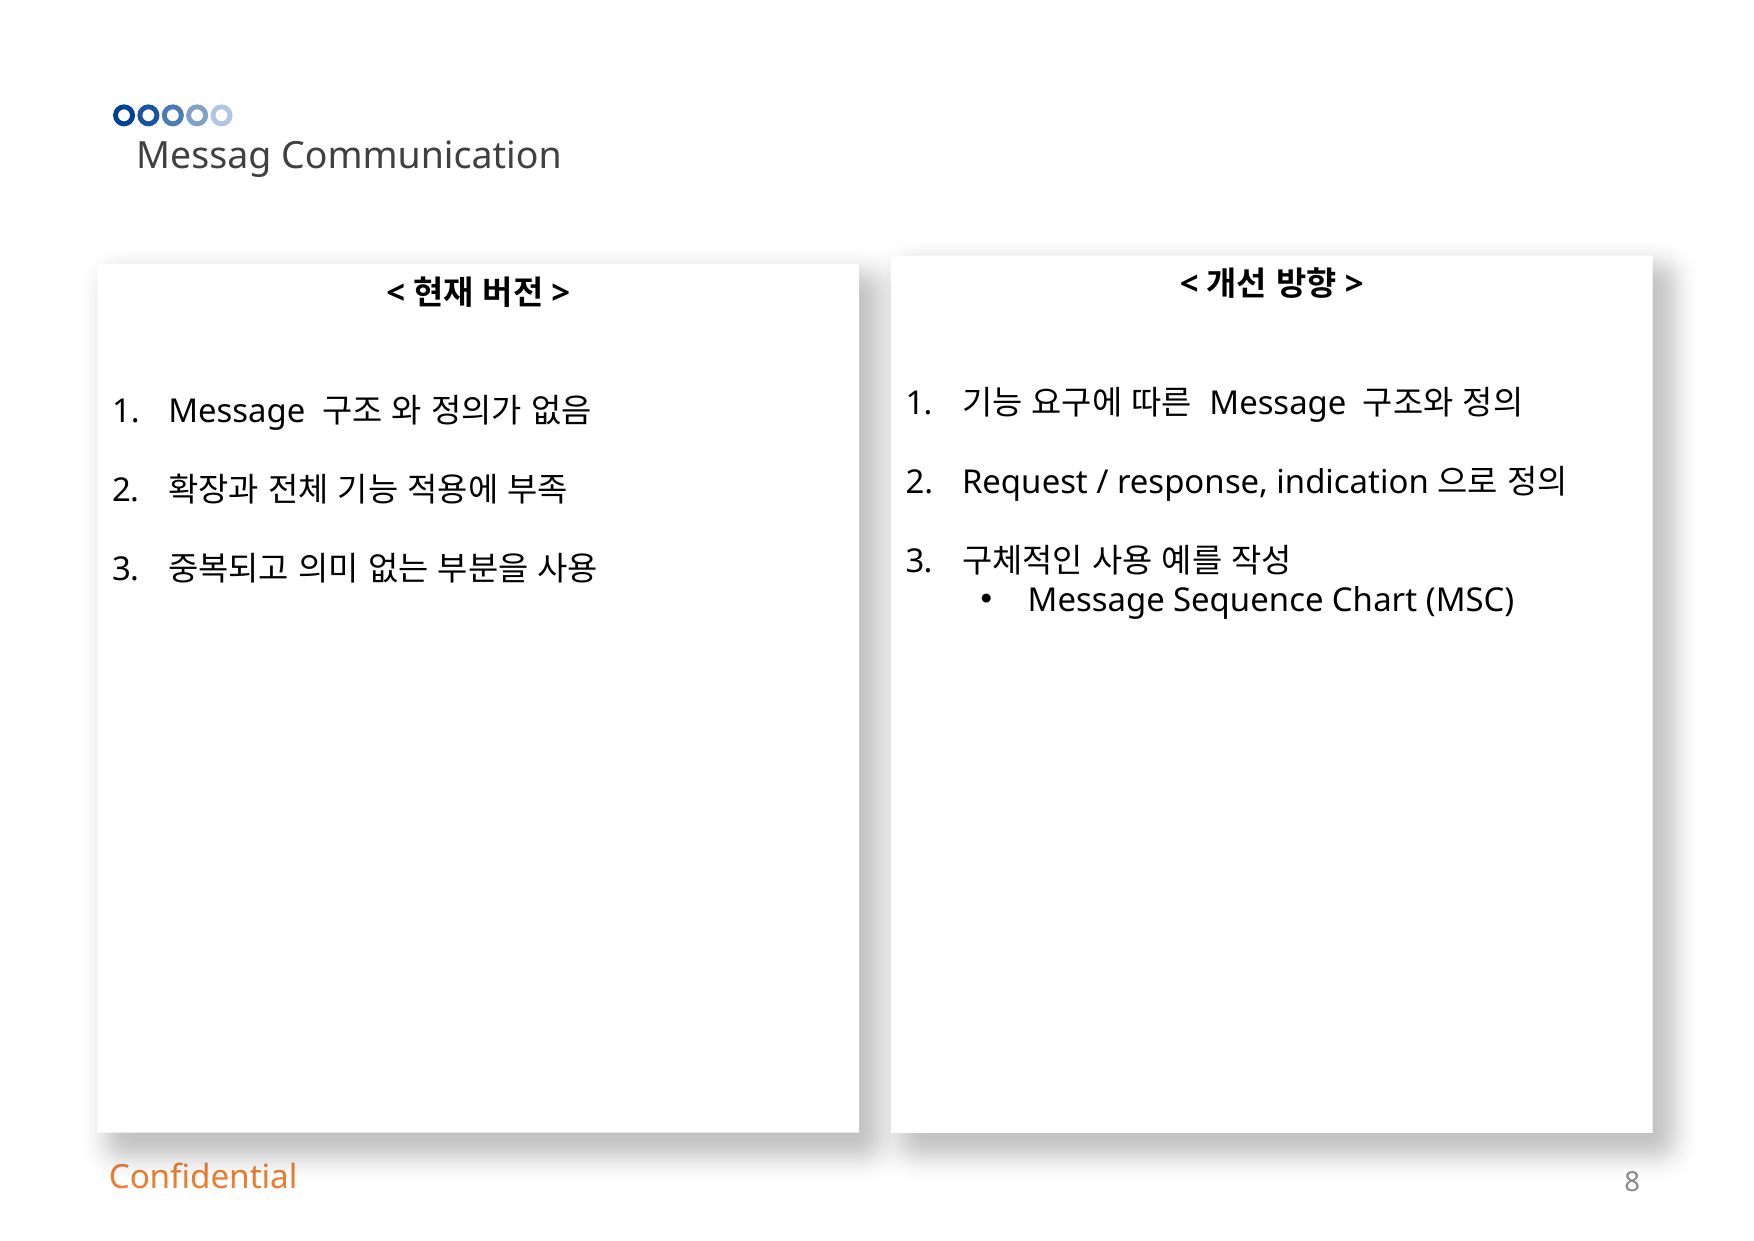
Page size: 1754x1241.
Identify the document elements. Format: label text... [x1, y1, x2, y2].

text_box <현재 버전> Message 구조 와 정의가 없음 확장과 전체 기능 적용에 부족 중복되고 의미 없는 부분을 사용 [96, 263, 860, 1134]
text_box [112, 104, 233, 127]
text_box <개선 방향> 기능 요구에 따른 Message 구조와 정의 Request / response, indication으로 정의 구체적인 사용 예를 작성 Message Sequence Chart (MSC) [890, 255, 1654, 1134]
slide_number 8 [1260, 1176, 1656, 1216]
text_box Messag Communication [121, 123, 578, 184]
